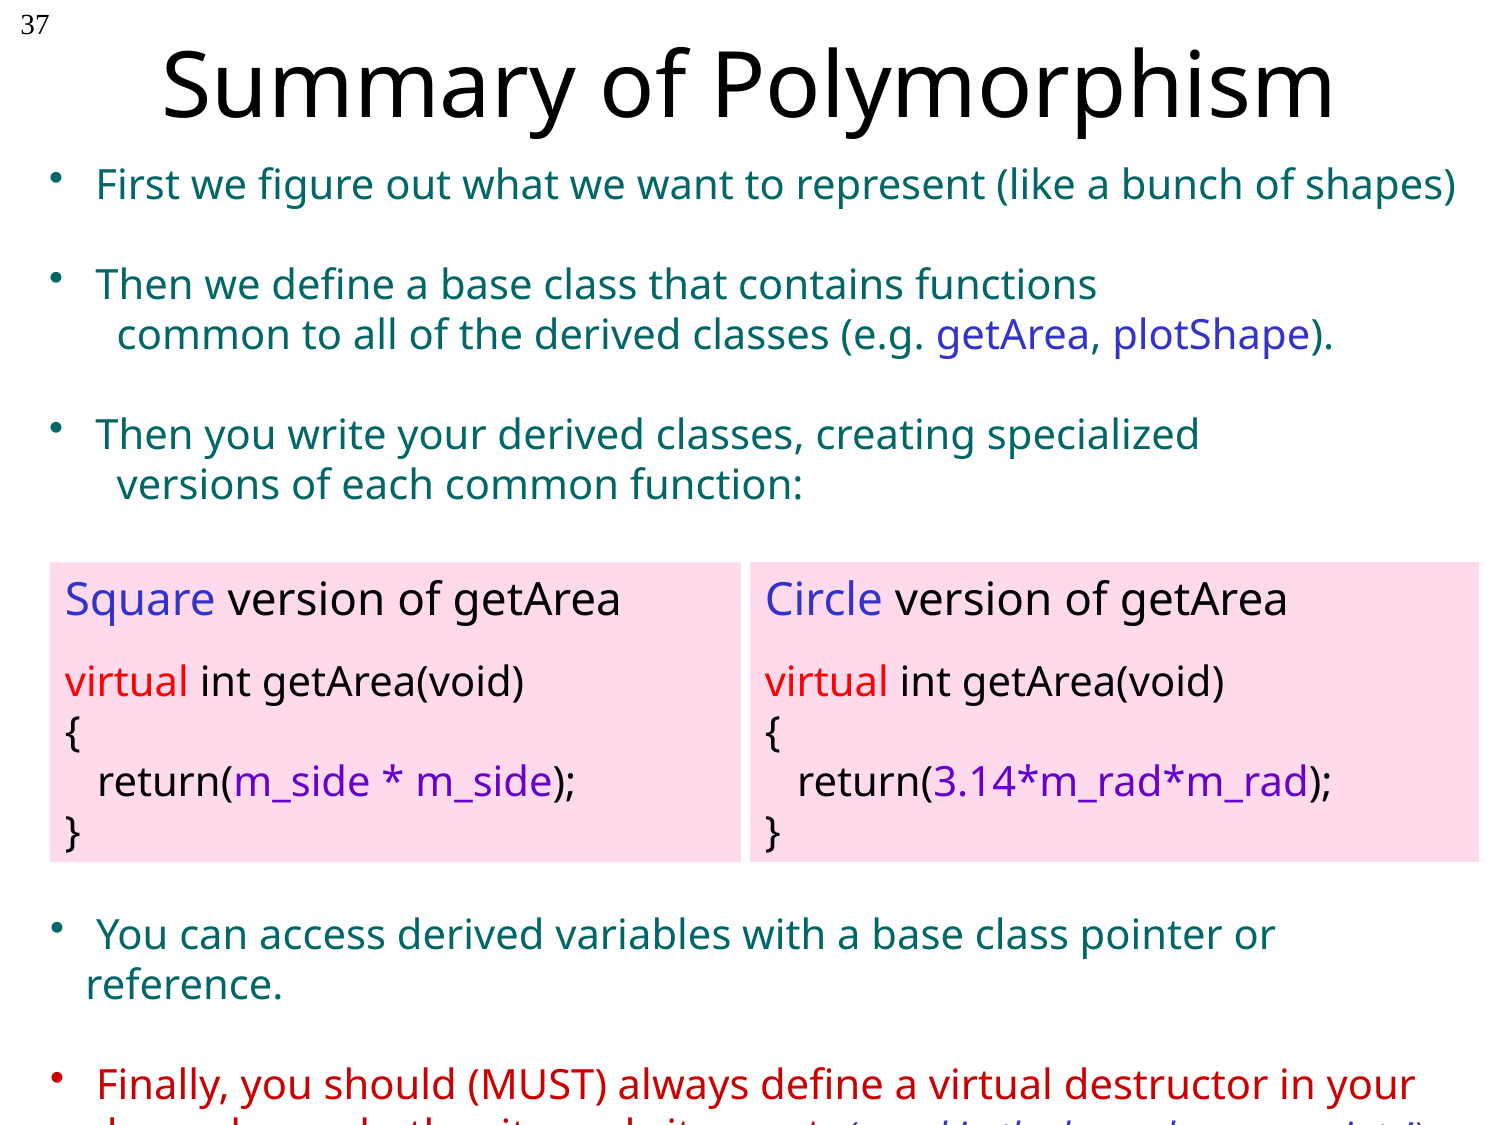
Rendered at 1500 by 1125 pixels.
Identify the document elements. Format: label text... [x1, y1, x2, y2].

text_box Square version of getArea virtual int getArea(void) { return(m_side * m_side); } [50, 562, 741, 863]
text_box First we figure out what we want to represent (like a bunch of shapes) Then we define a base class that contains functions common to all of the derived classes (e.g. getArea, plotShape). Then you write your derived classes, creating specialized versions of each common function: [34, 149, 1478, 515]
title Summary of Polymorphism [112, 0, 1388, 149]
text_box You can access derived variables with a base class pointer or reference. Finally, you should (MUST) always define a virtual destructor in your base class, whether it needs it or not. (no vd in the base class, no points!) [35, 900, 1499, 1125]
text_box Circle version of getArea virtual int getArea(void) { return(3.14*m_rad*m_rad); } [750, 562, 1479, 862]
slide_number 37 [0, 0, 65, 73]
